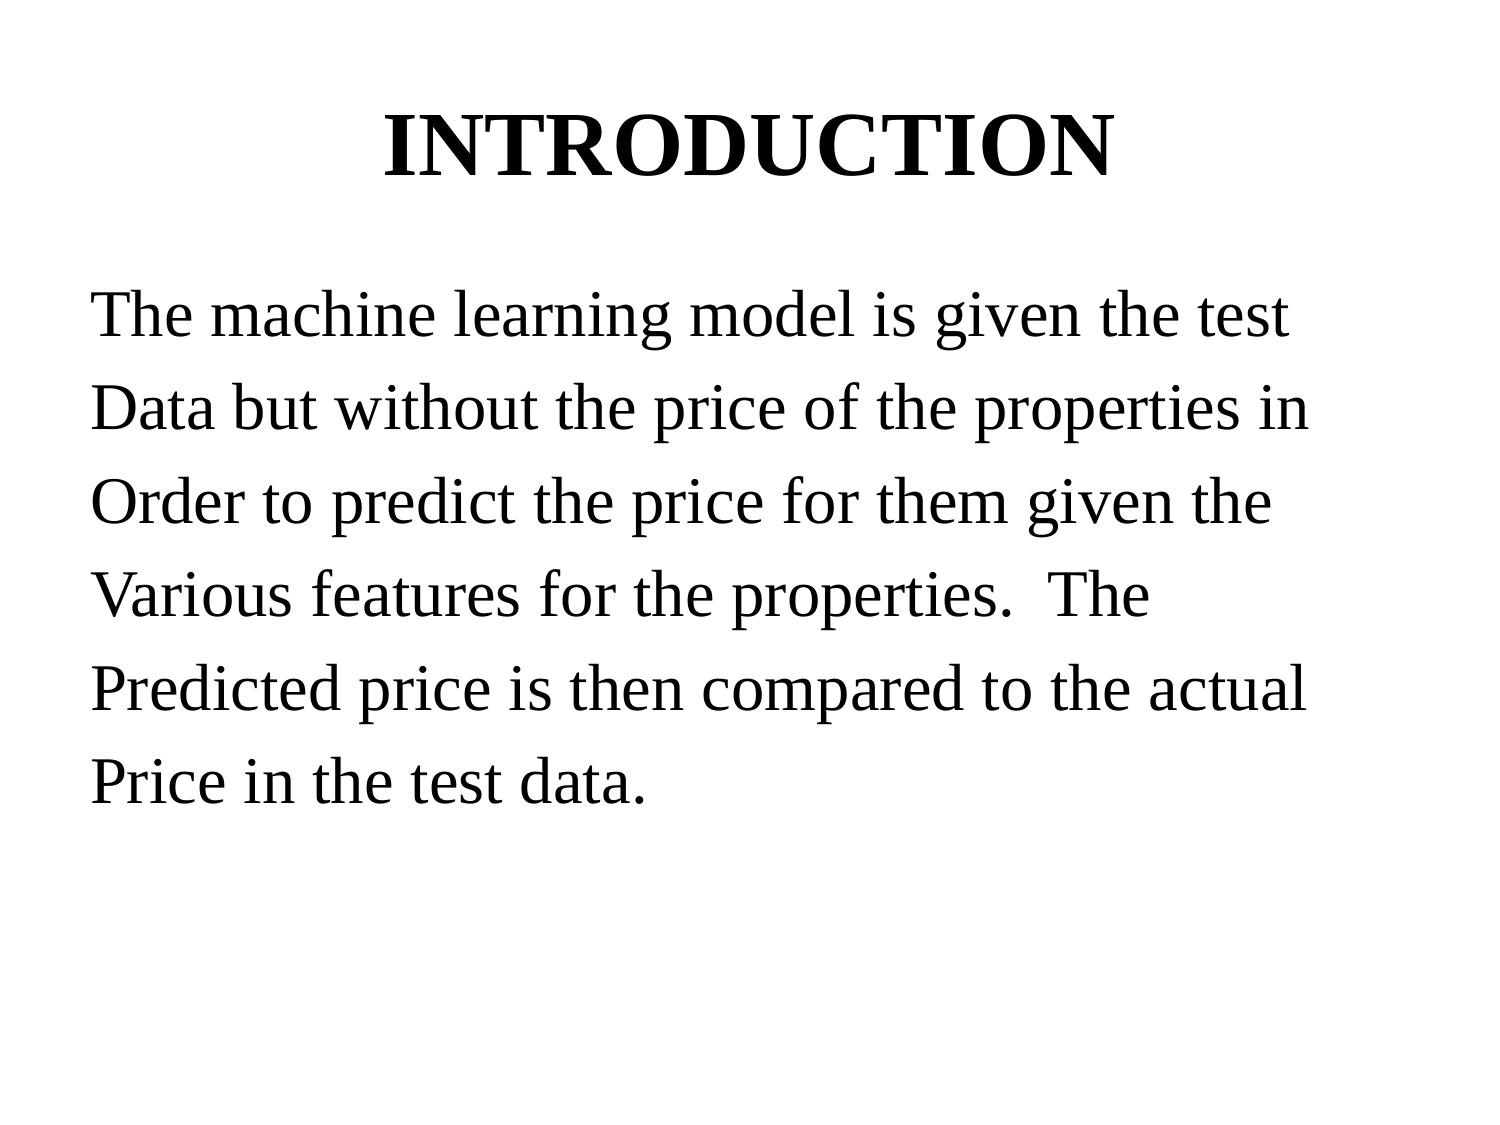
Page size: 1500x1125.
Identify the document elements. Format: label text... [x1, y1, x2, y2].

list The machine learning model is given the test Data but without the price of the properties in Order to predict the price for them given the Various features for the properties. The Predicted price is then compared to the actual Price in the test data. [75, 262, 1425, 1005]
title INTRODUCTION [75, 45, 1425, 233]
